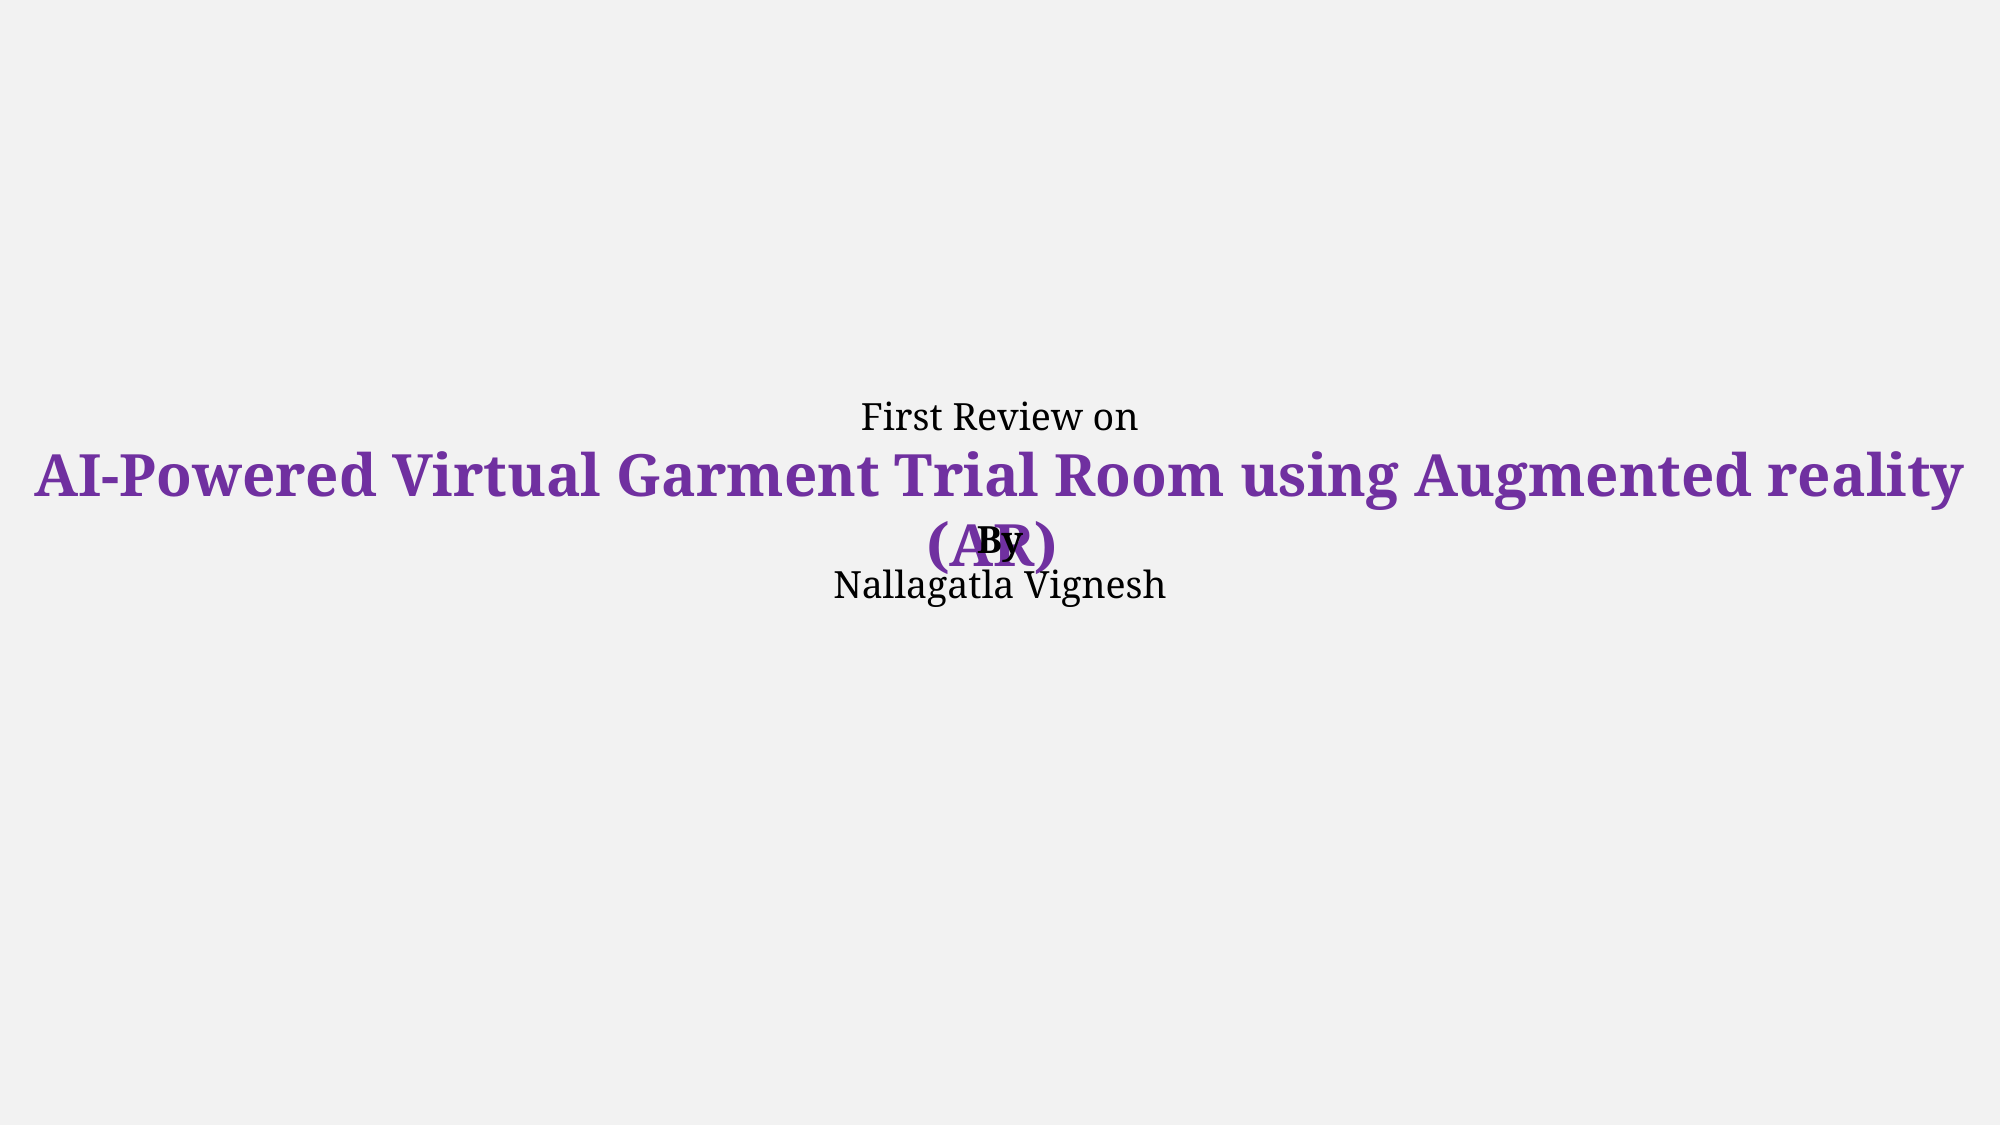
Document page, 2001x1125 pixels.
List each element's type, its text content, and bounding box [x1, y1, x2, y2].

text_box By Nallagatla Vignesh [647, 509, 1353, 614]
text_box First Review on AI-Powered Virtual Garment Trial Room using Augmented reality (AR) [0, 385, 2000, 631]
